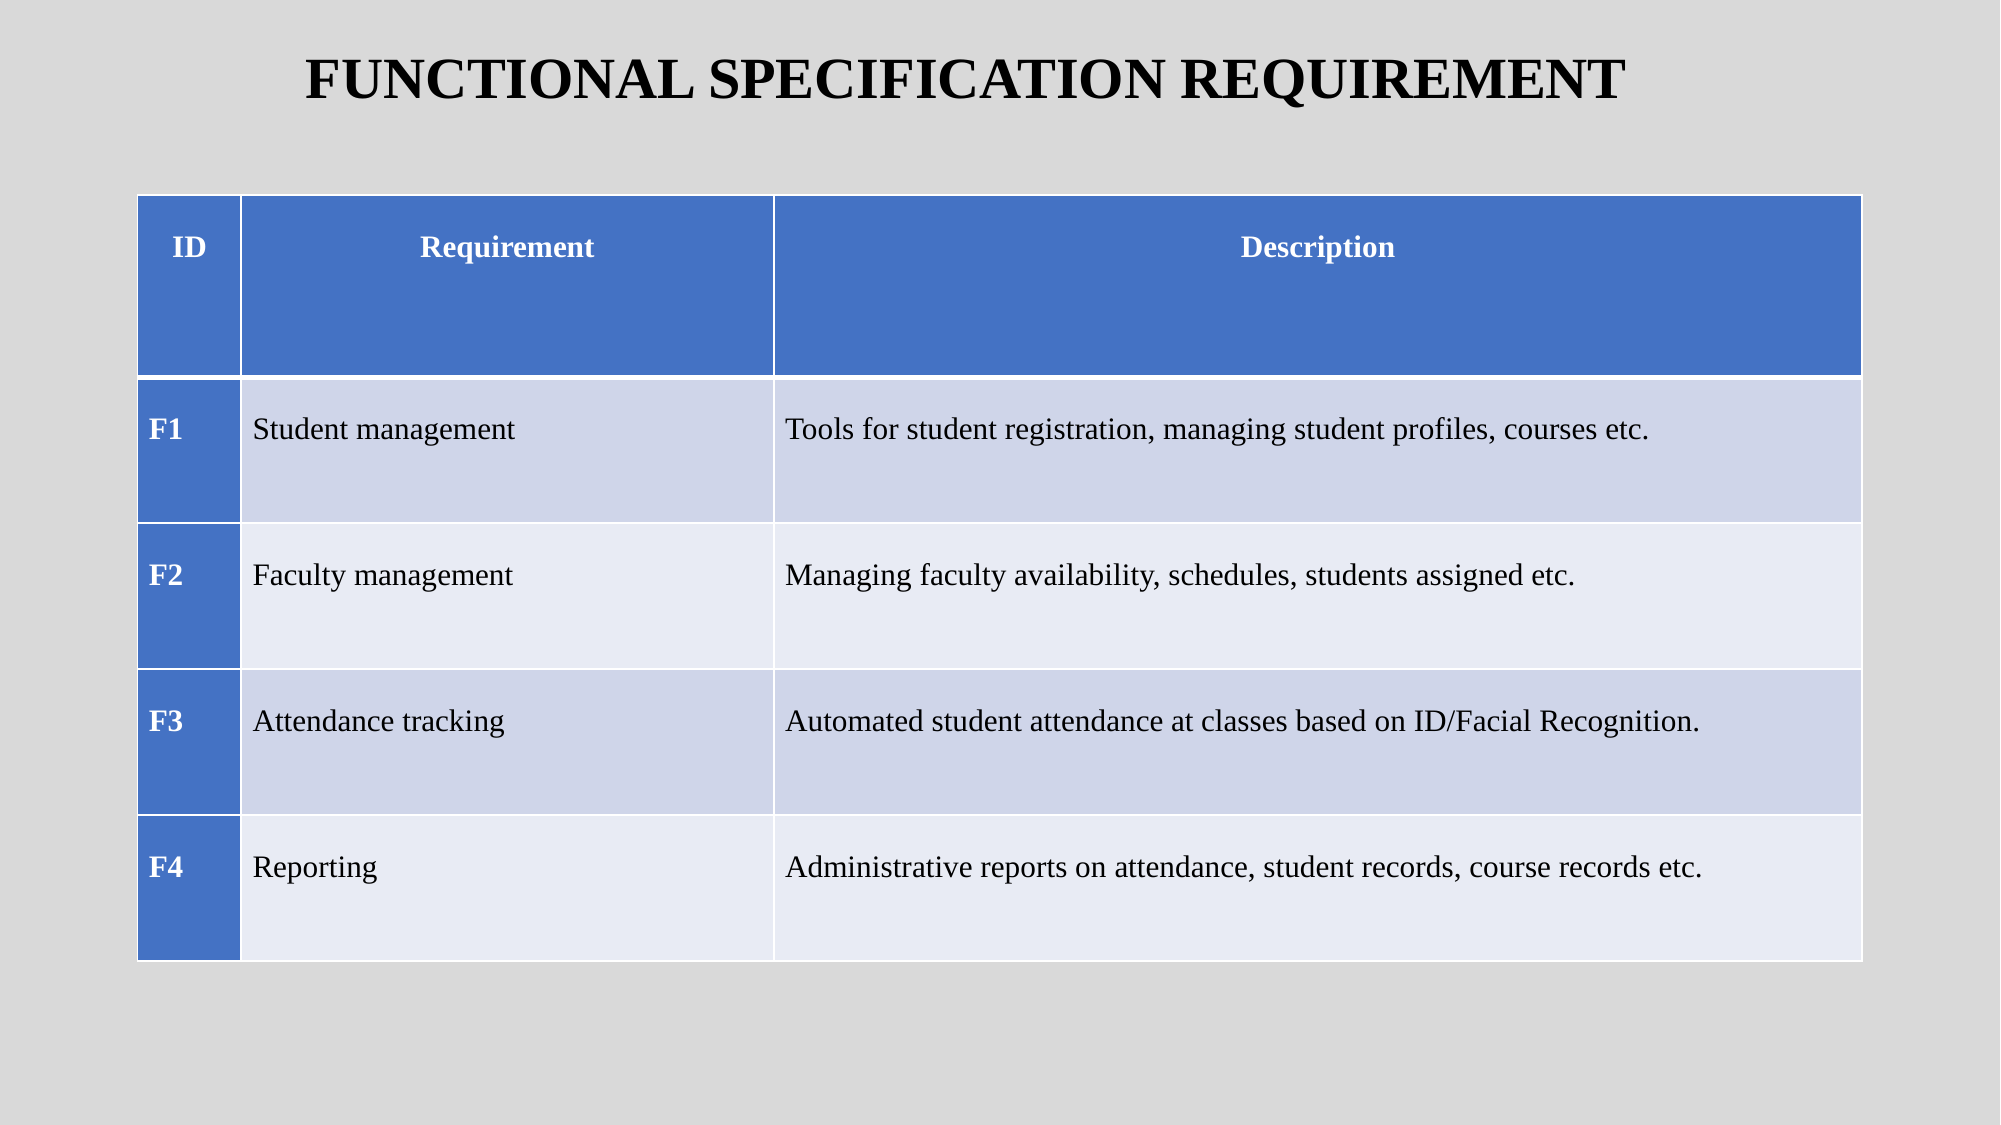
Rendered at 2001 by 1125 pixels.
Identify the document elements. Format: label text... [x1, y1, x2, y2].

table_cell Reporting [242, 816, 773, 960]
table_cell Attendance tracking [242, 670, 773, 814]
table_header ID [138, 196, 240, 375]
table_cell Automated student attendance at classes based on ID/Facial Recognition. [775, 670, 1861, 814]
table_header Description [775, 196, 1861, 375]
table_cell F3 [138, 670, 240, 814]
table_cell Tools for student registration, managing student profiles, courses etc. [775, 380, 1861, 522]
table_cell Managing faculty availability, schedules, students assigned etc. [775, 524, 1861, 668]
table_header Requirement [242, 196, 773, 375]
list FUNCTIONAL SPECIFICATION REQUIREMENT [234, 40, 1698, 123]
table_cell Administrative reports on attendance, student records, course records etc. [775, 816, 1861, 960]
table_cell Faculty management [242, 524, 773, 668]
table_cell F2 [138, 524, 240, 668]
table_cell Student management [242, 380, 773, 522]
table_cell F1 [138, 380, 240, 522]
table_cell F4 [138, 816, 240, 960]
